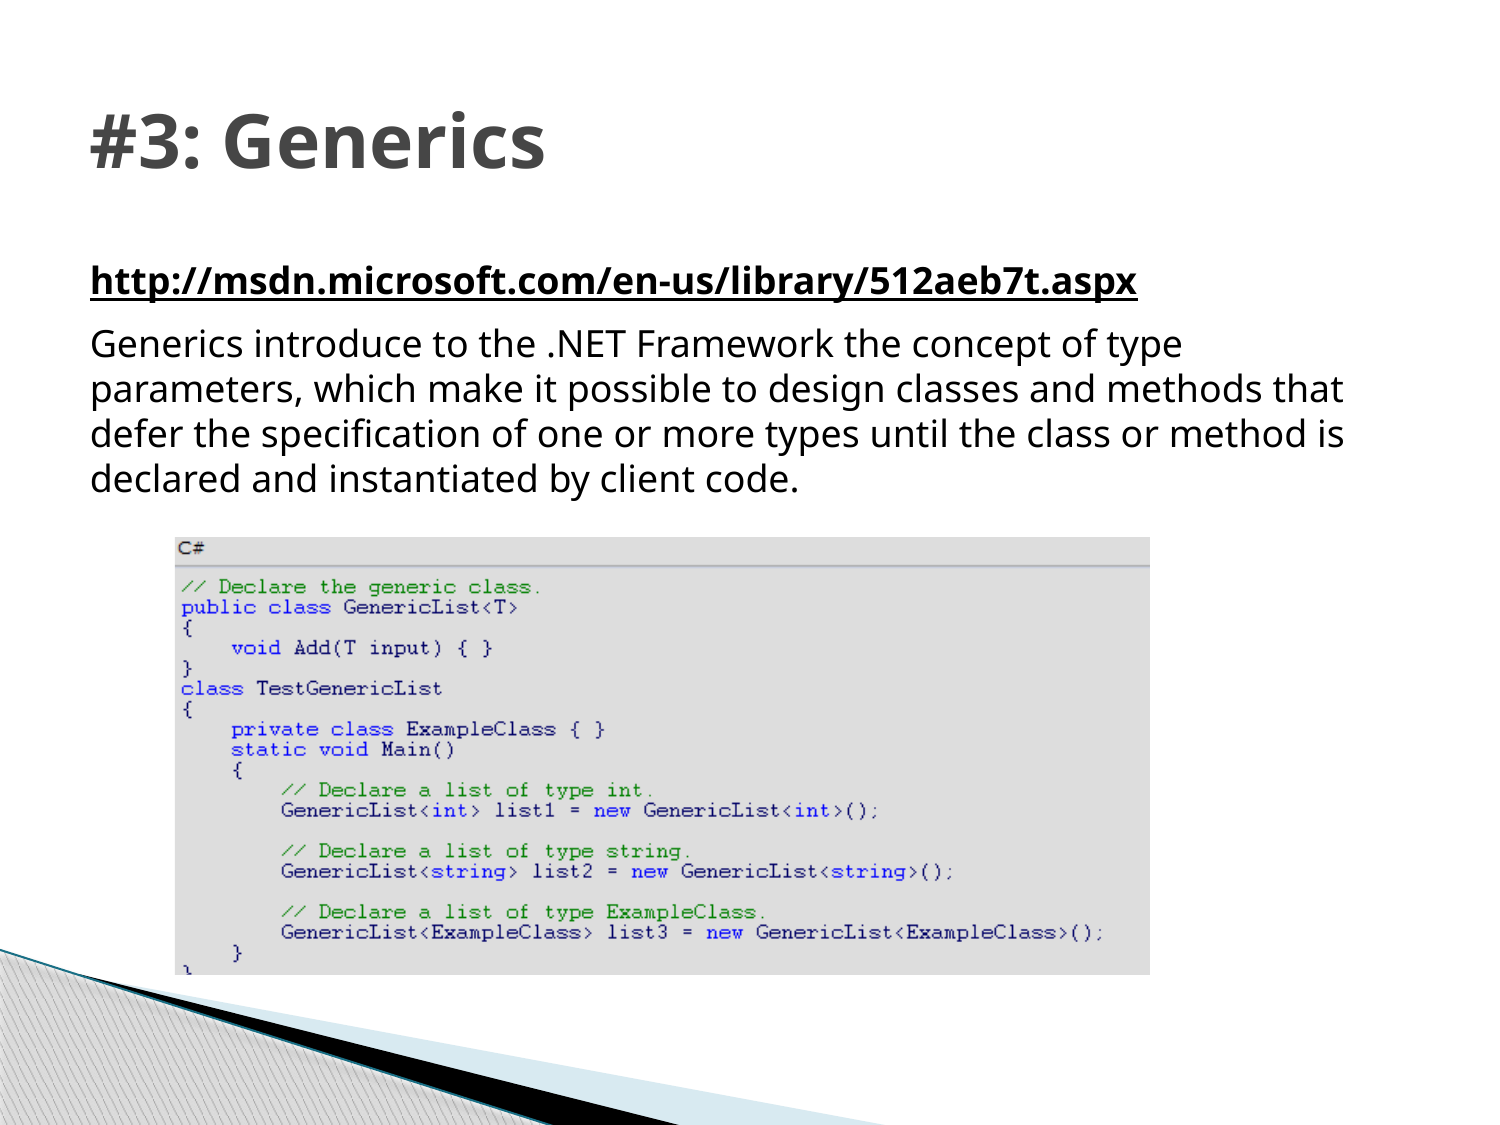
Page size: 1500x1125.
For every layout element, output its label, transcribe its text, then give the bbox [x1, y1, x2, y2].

list http://msdn.microsoft.com/en-us/library/512aeb7t.aspx [75, 249, 1425, 325]
text_box Generics introduce to the .NET Framework the concept of type parameters, which make it possible to design classes and methods that defer the specification of one or more types until the class or method is declared and instantiated by client code. [75, 312, 1400, 508]
title #3: Generics [75, 45, 1425, 233]
picture [174, 537, 1151, 976]
